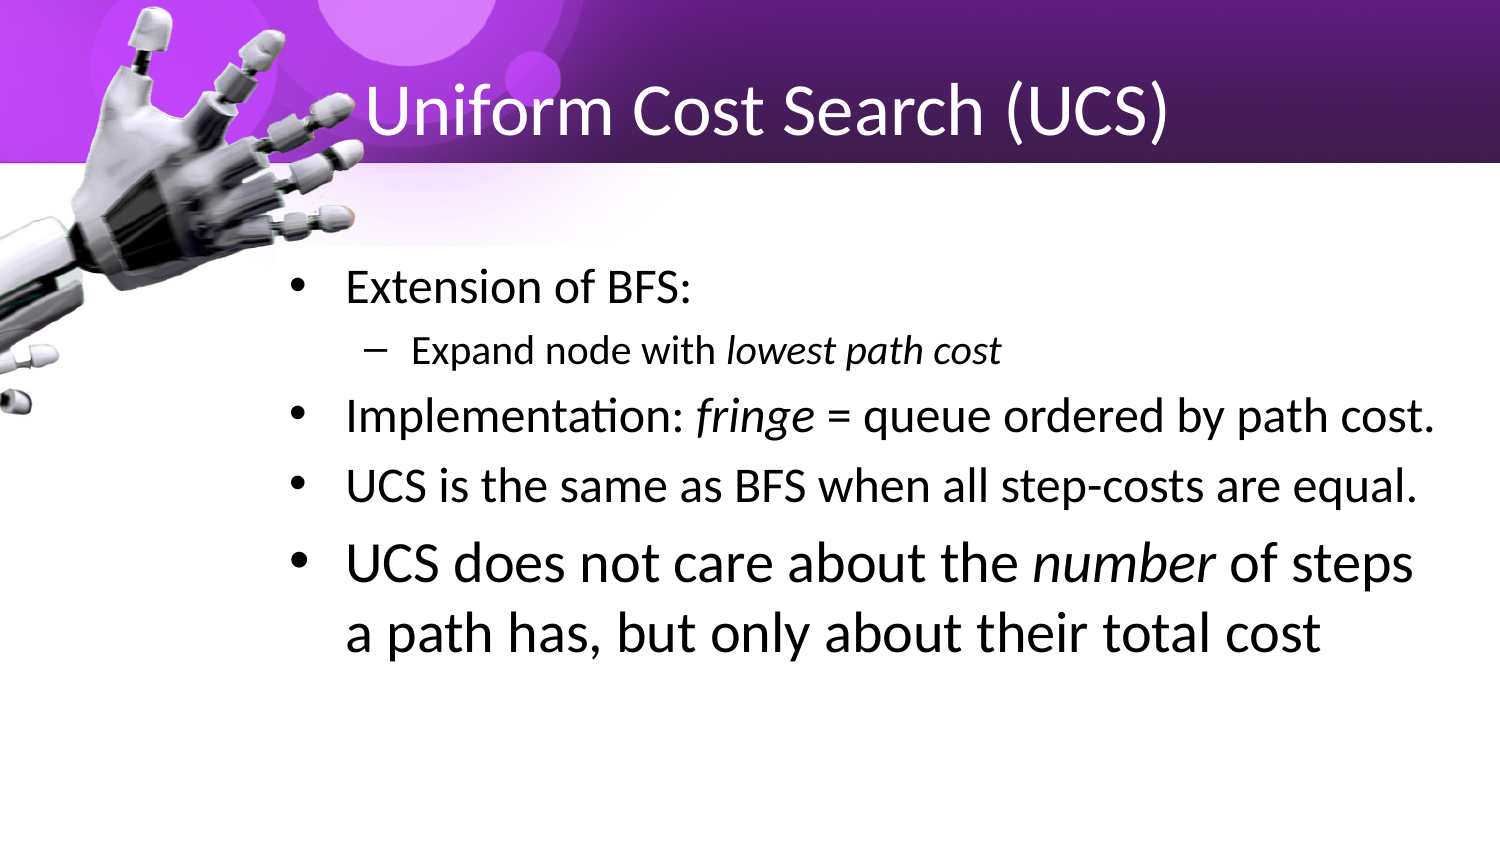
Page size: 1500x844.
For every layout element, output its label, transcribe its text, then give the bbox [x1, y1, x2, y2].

list Extension of BFS: Expand node with lowest path cost Implementation: fringe = queue ordered by path cost. UCS is the same as BFS when all step-costs are equal. UCS does not care about the number of steps a path has, but only about their total cost [274, 246, 1452, 748]
title Uniform Cost Search (UCS) [349, 46, 1402, 166]
picture [0, 0, 1500, 844]
